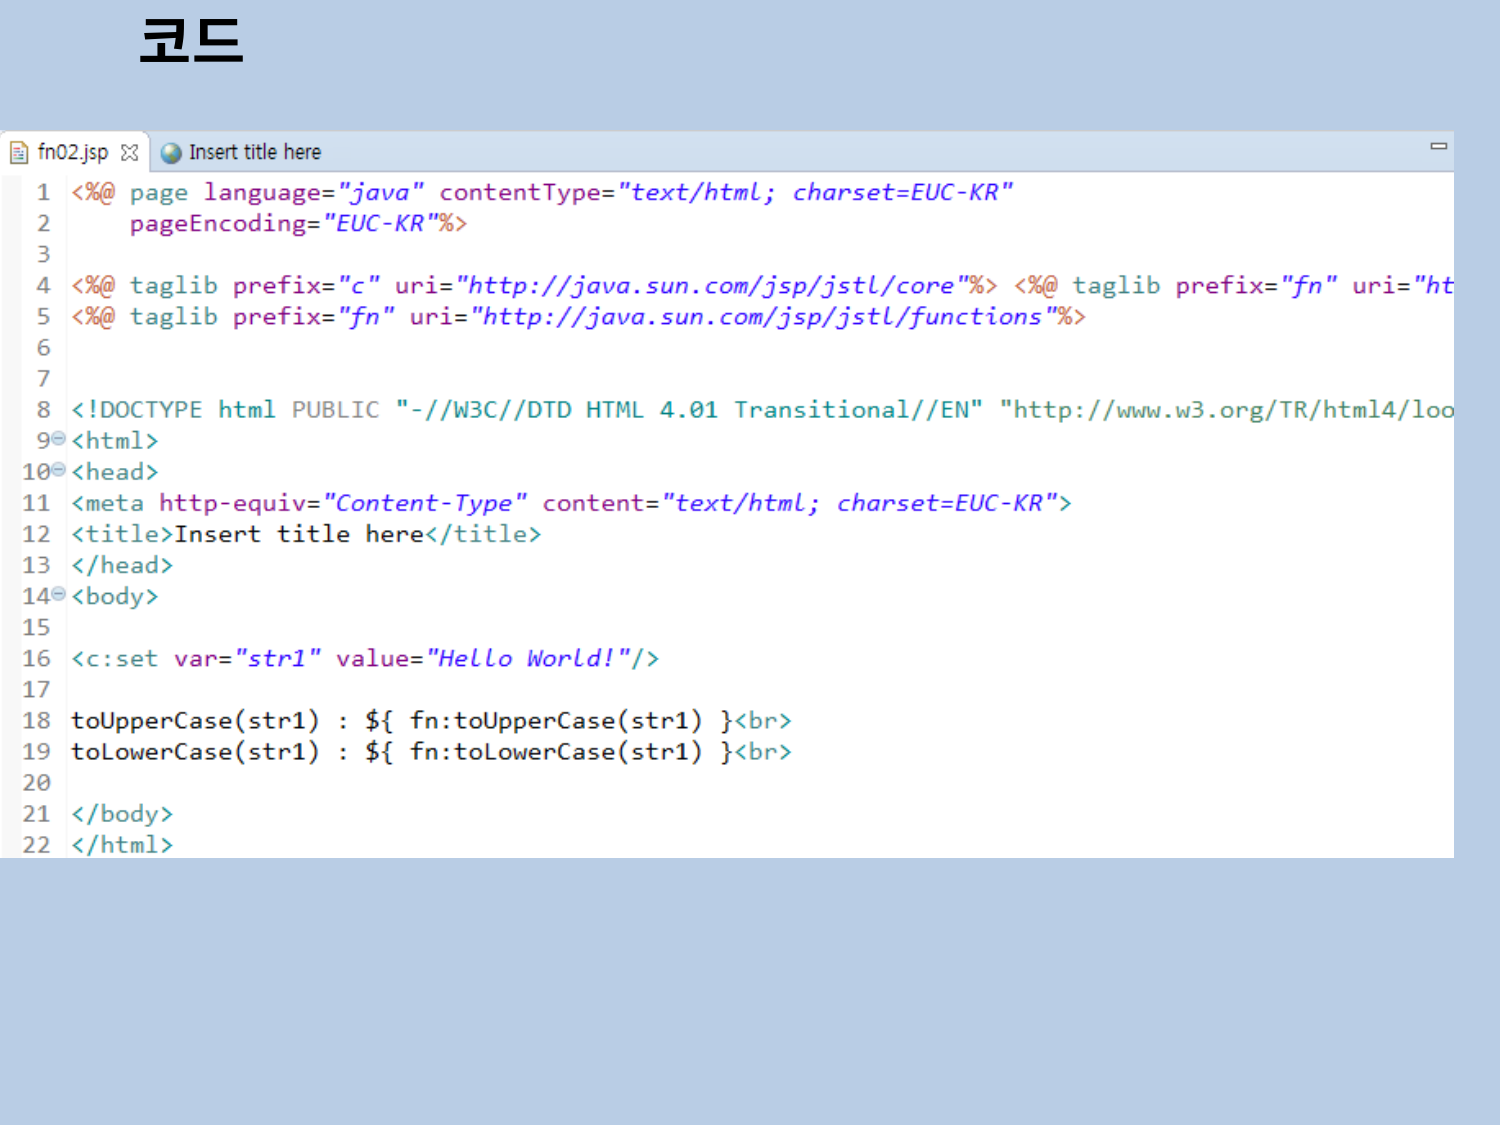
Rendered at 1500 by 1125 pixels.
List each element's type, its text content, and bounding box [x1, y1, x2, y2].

picture [0, 130, 1454, 859]
text_box 코드 [0, 0, 384, 84]
